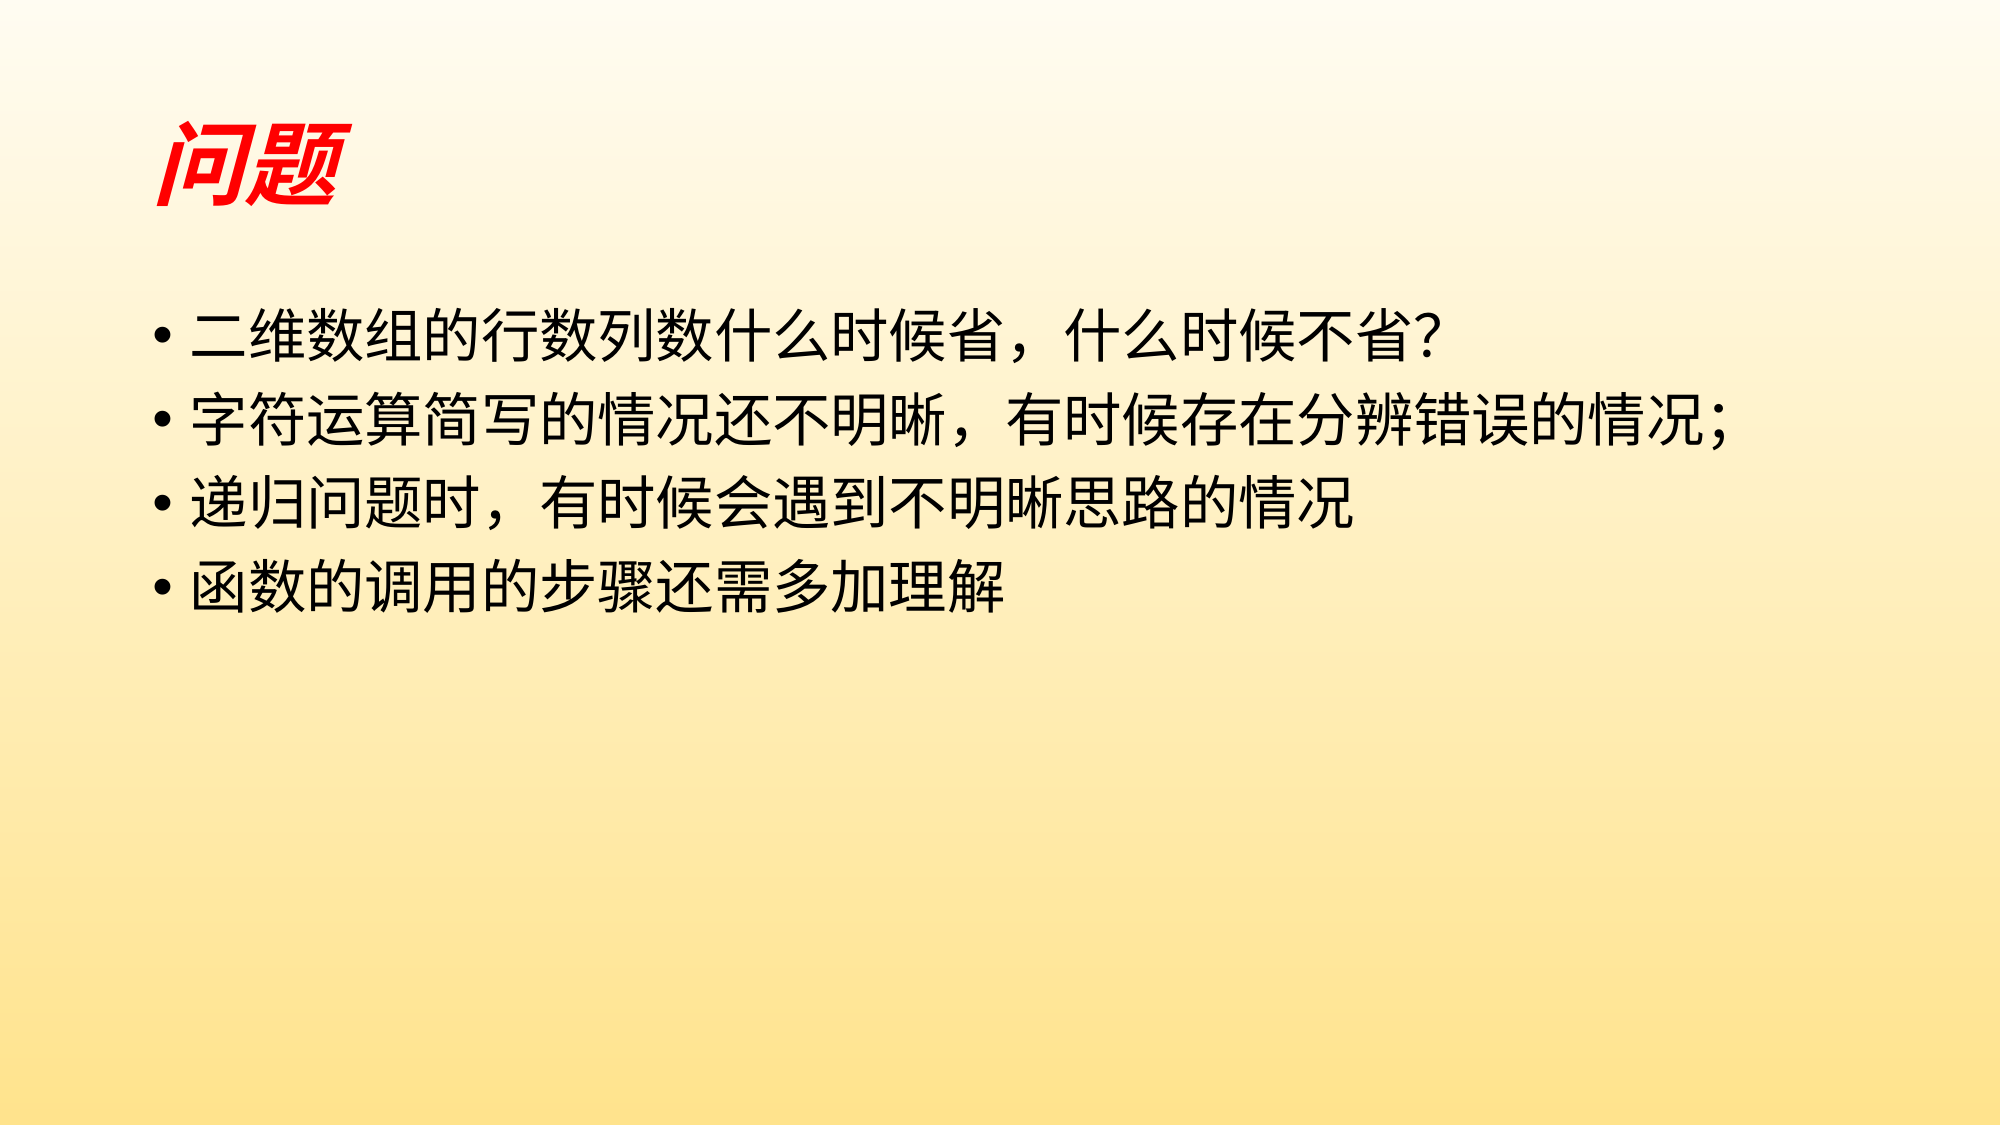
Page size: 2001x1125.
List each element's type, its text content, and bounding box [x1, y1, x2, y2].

list 二维数组的行数列数什么时候省，什么时候不省？ 字符运算简写的情况还不明晰，有时候存在分辨错误的情况； 递归问题时，有时候会遇到不明晰思路的情况 函数的调用的步骤还需多加理解 [137, 299, 1863, 1014]
title 问题 [137, 59, 1863, 278]
